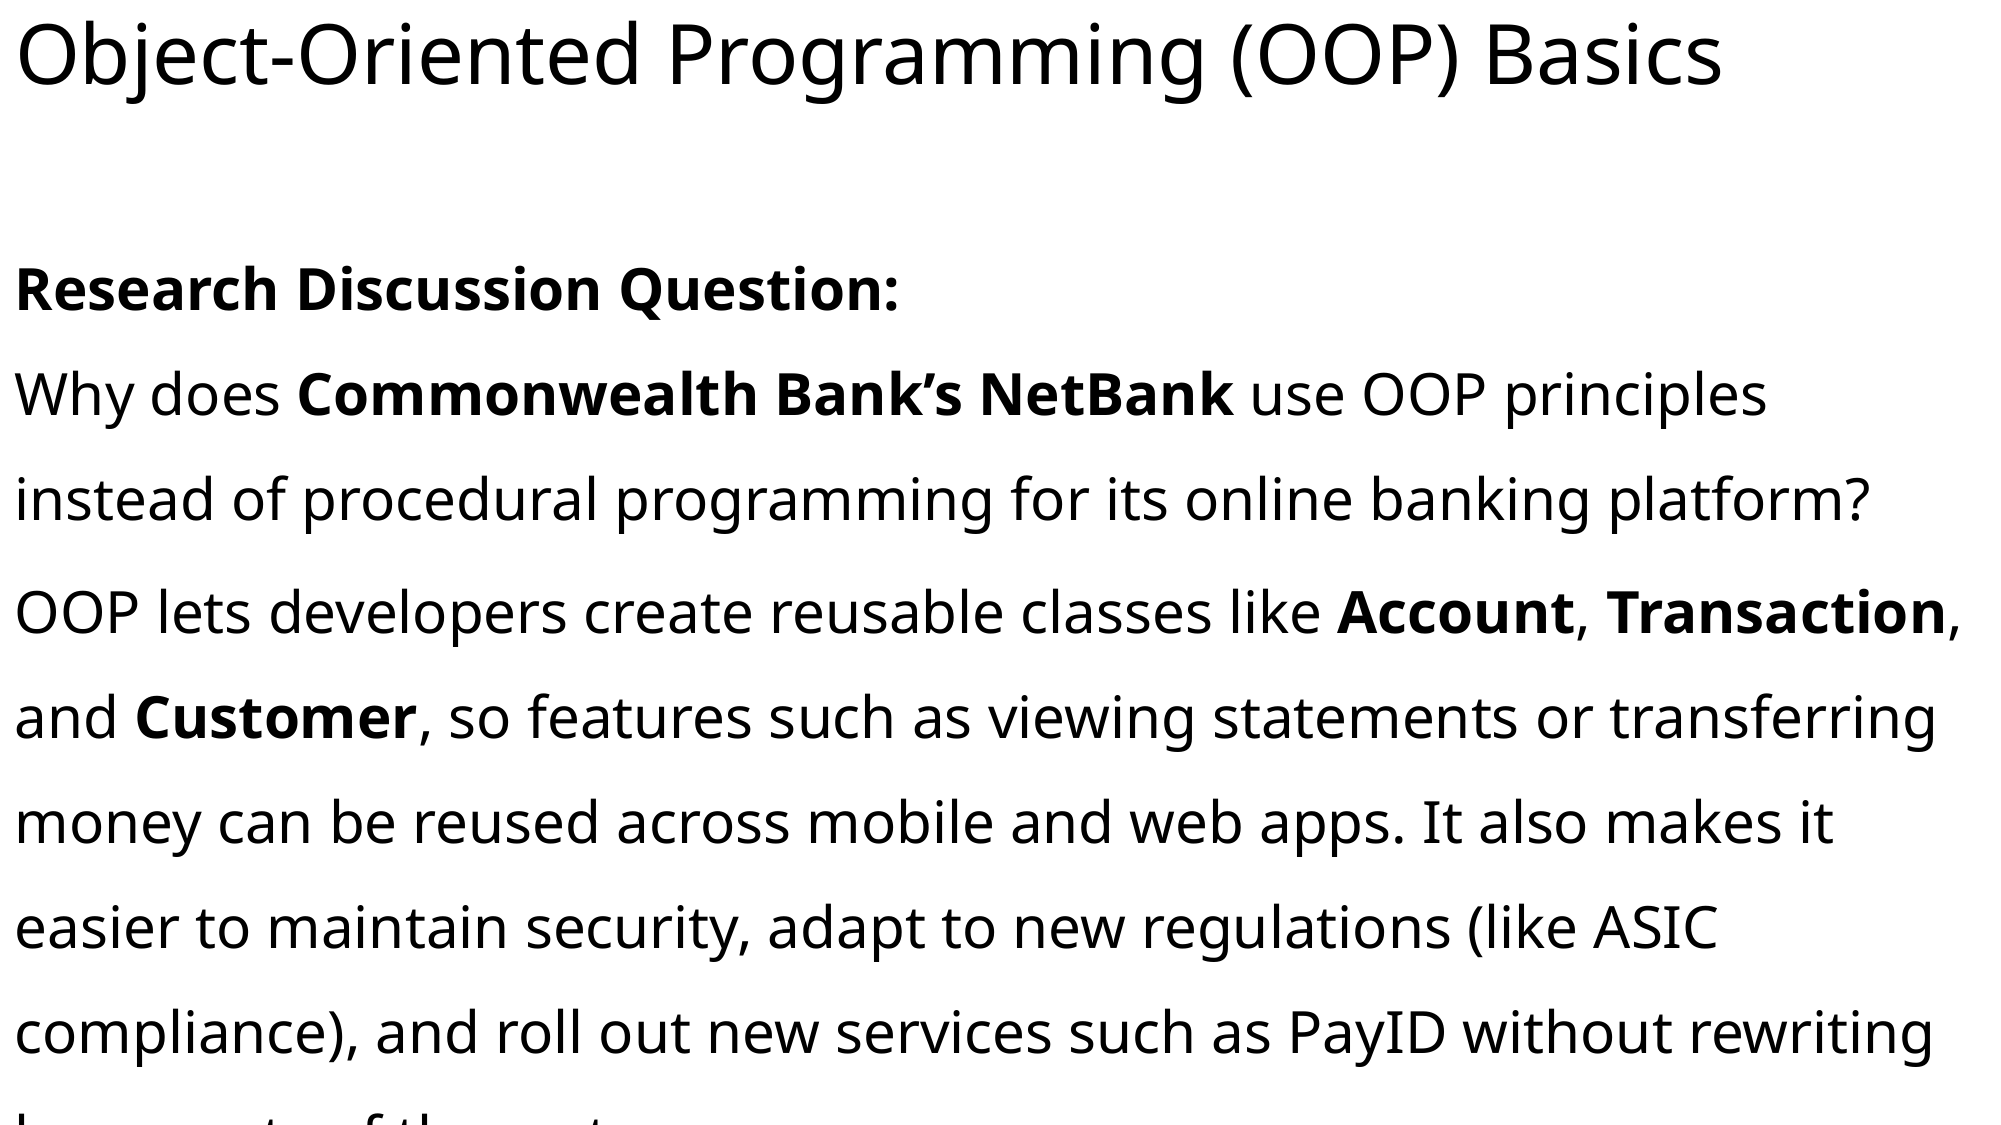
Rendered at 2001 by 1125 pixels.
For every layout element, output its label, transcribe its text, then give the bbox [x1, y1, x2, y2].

text_box Research Discussion Question: Why does Commonwealth Bank’s NetBank use OOP principles instead of procedural programming for its online banking platform? [0, 210, 1987, 532]
text_box OOP lets developers create reusable classes like Account, Transaction, and Customer, so features such as viewing statements or transferring money can be reused across mobile and web apps. It also makes it easier to maintain security, adapt to new regulations (like ASIC compliance), and roll out new services such as PayID without rewriting large parts of the system. [0, 532, 2000, 1125]
title Object-Oriented Programming (OOP) Basics [0, 0, 2000, 111]
